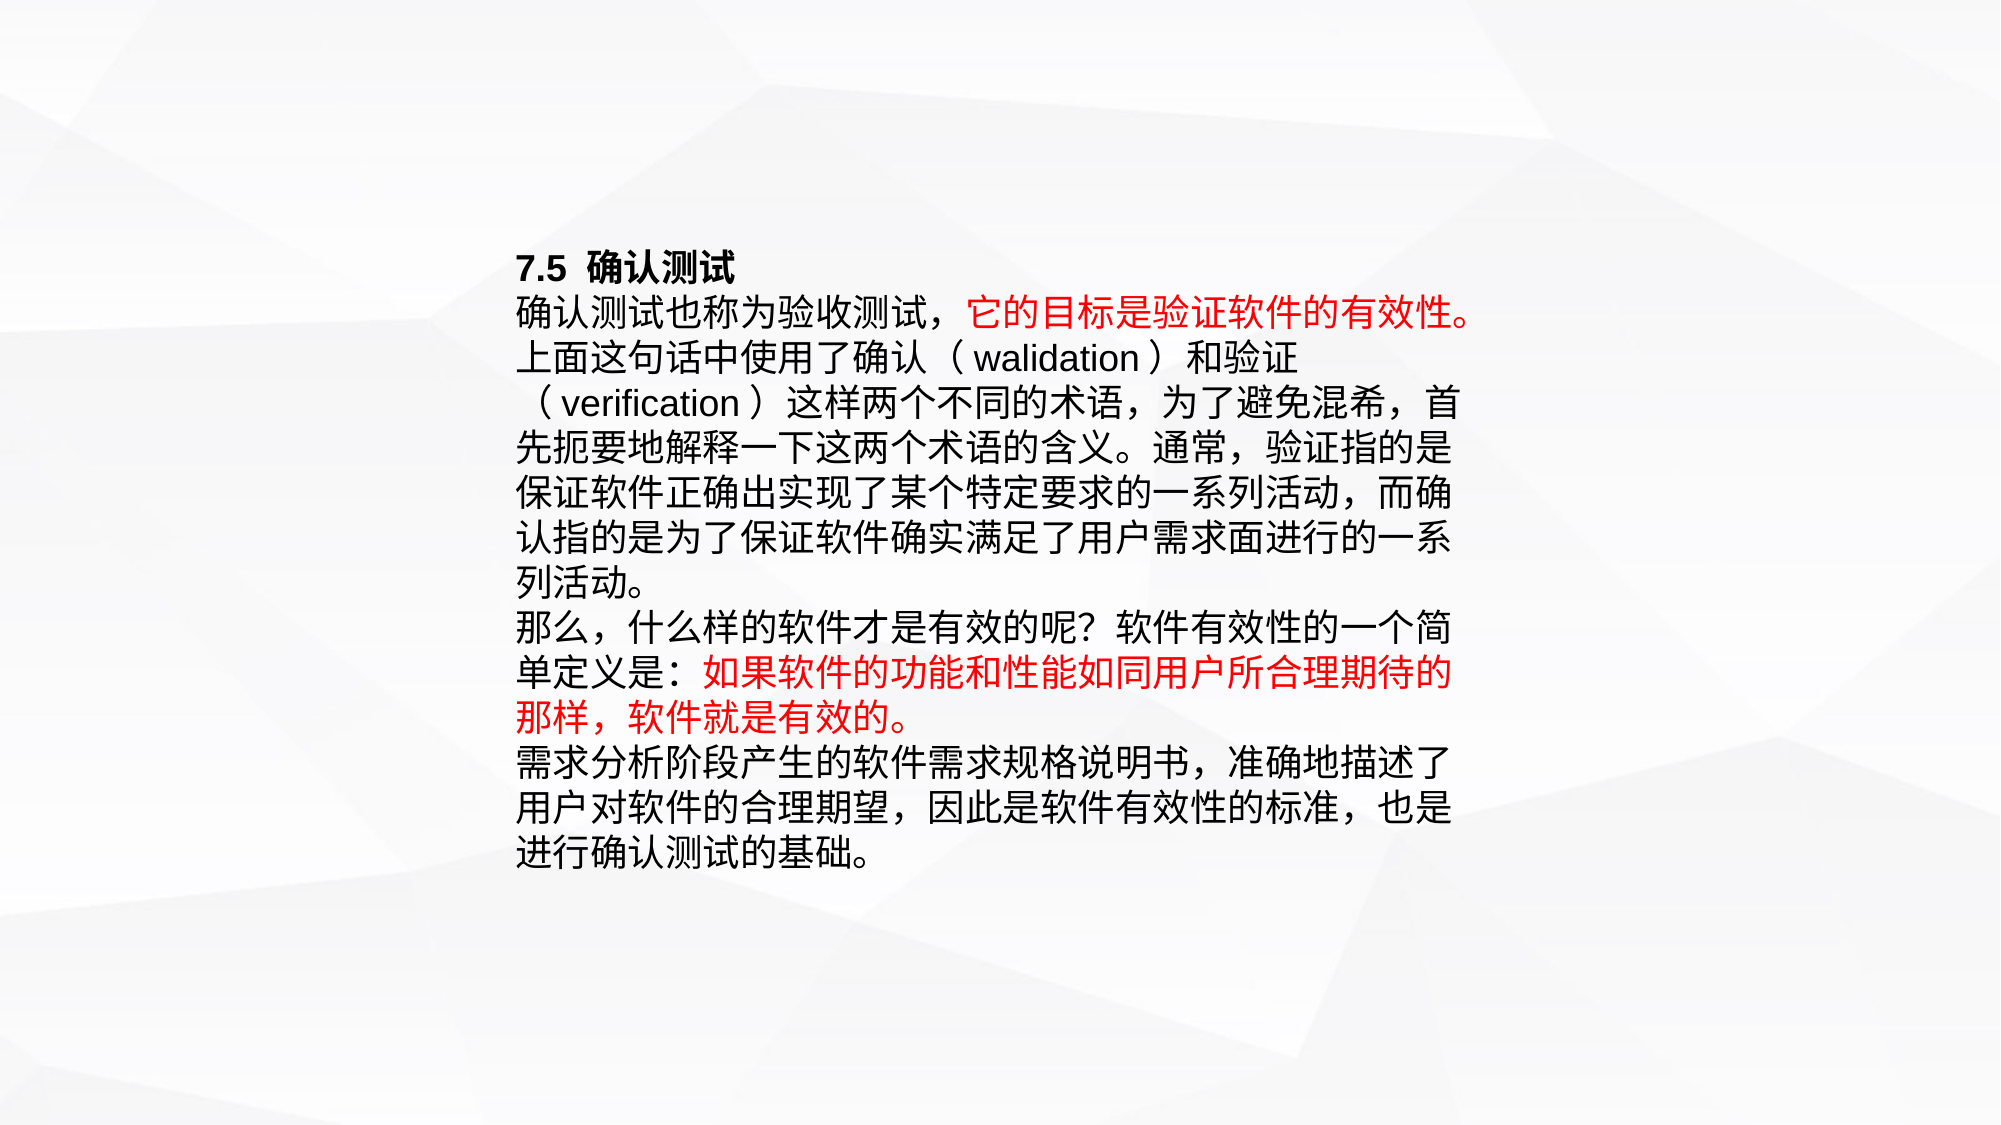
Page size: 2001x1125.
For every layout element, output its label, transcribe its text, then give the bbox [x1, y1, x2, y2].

text_box 7.5 确认测试 确认测试也称为验收测试，它的目标是验证软件的有效性。 上面这句话中使用了确认（walidation）和验证（verification）这样两个不同的术语，为了避免混希，首先扼要地解释一下这两个术语的含义。通常，验证指的是保证软件正确出实现了某个特定要求的一系列活动，而确认指的是为了保证软件确实满足了用户需求面进行的一系列活动。 那么，什么样的软件才是有效的呢？软件有效性的一个简单定义是：如果软件的功能和性能如同用户所合理期待的那样，软件就是有效的。 需求分析阶段产生的软件需求规格说明书，准确地描述了用户对软件的合理期望，因此是软件有效性的标准，也是进行确认测试的基础。 [500, 236, 1501, 882]
